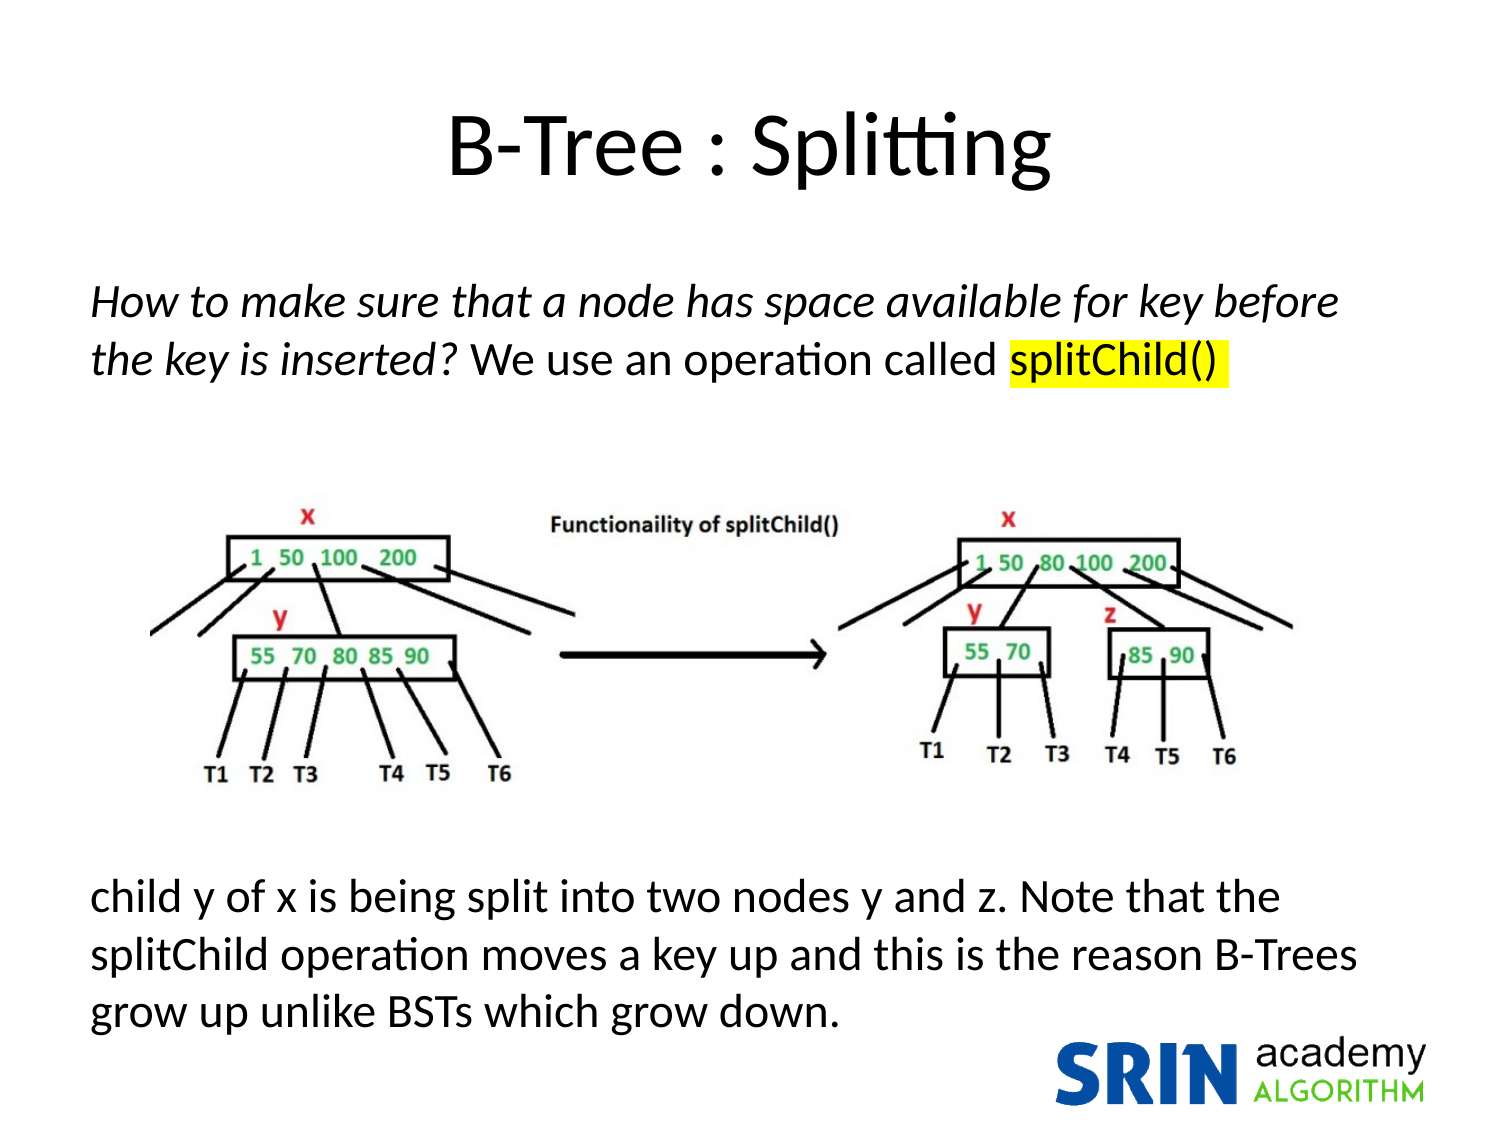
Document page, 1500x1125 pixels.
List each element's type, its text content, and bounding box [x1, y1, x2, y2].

title B-Tree : Splitting [75, 45, 1425, 233]
picture [149, 475, 1301, 837]
picture [1041, 1028, 1442, 1125]
list How to make sure that a node has space available for key before the key is inserted? We use an operation called splitChild() child y of x is being split into two nodes y and z. Note that the splitChild operation moves a key up and this is the reason B-Trees grow up unlike BSTs which grow down. [75, 262, 1425, 1050]
